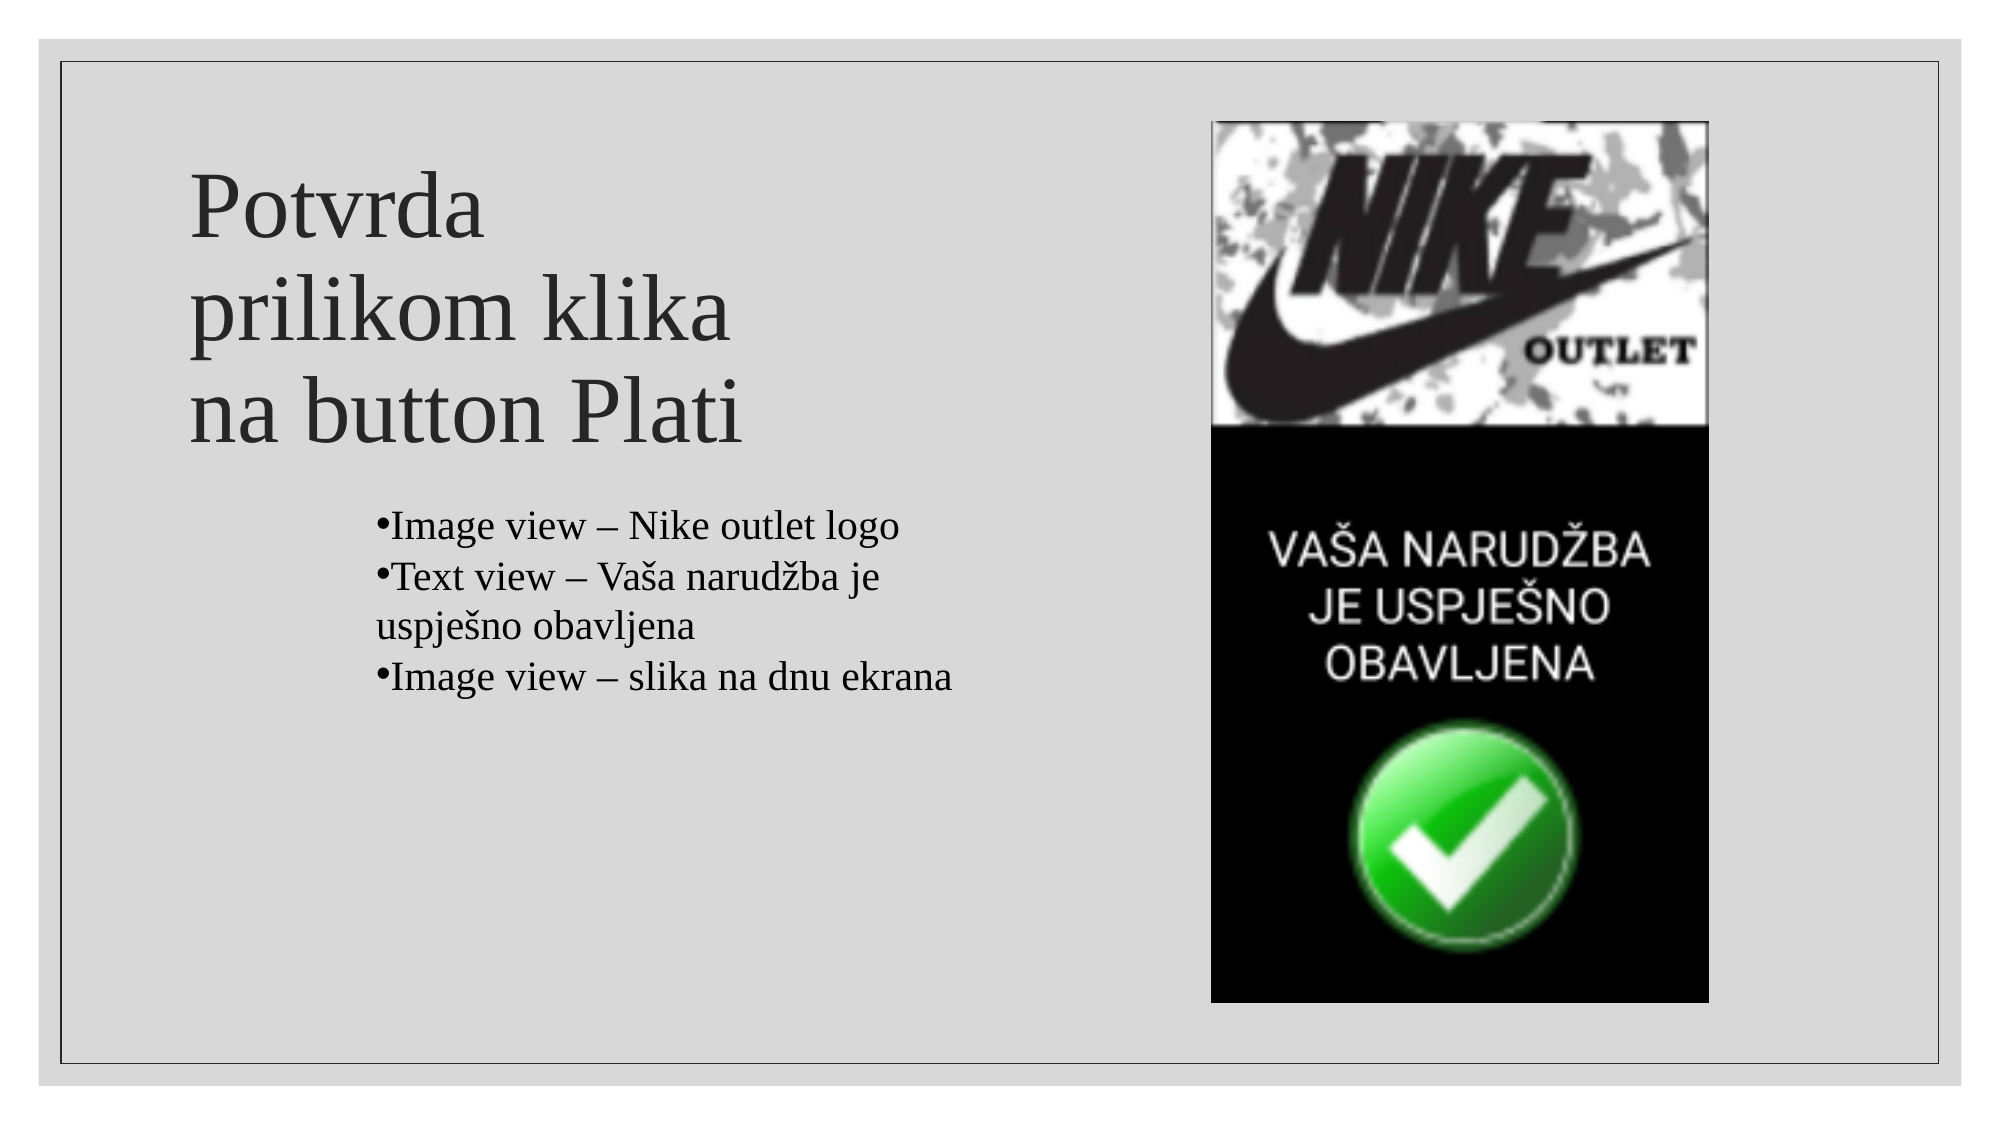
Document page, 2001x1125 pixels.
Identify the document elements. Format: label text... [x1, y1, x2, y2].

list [1211, 121, 1709, 1003]
text_box Image view – Nike outlet logo Text view – Vaša narudžba je uspješno obavljena Image view – slika na dnu ekrana [361, 490, 1048, 706]
title Potvrda prilikom klika na button Plati [174, 105, 780, 514]
